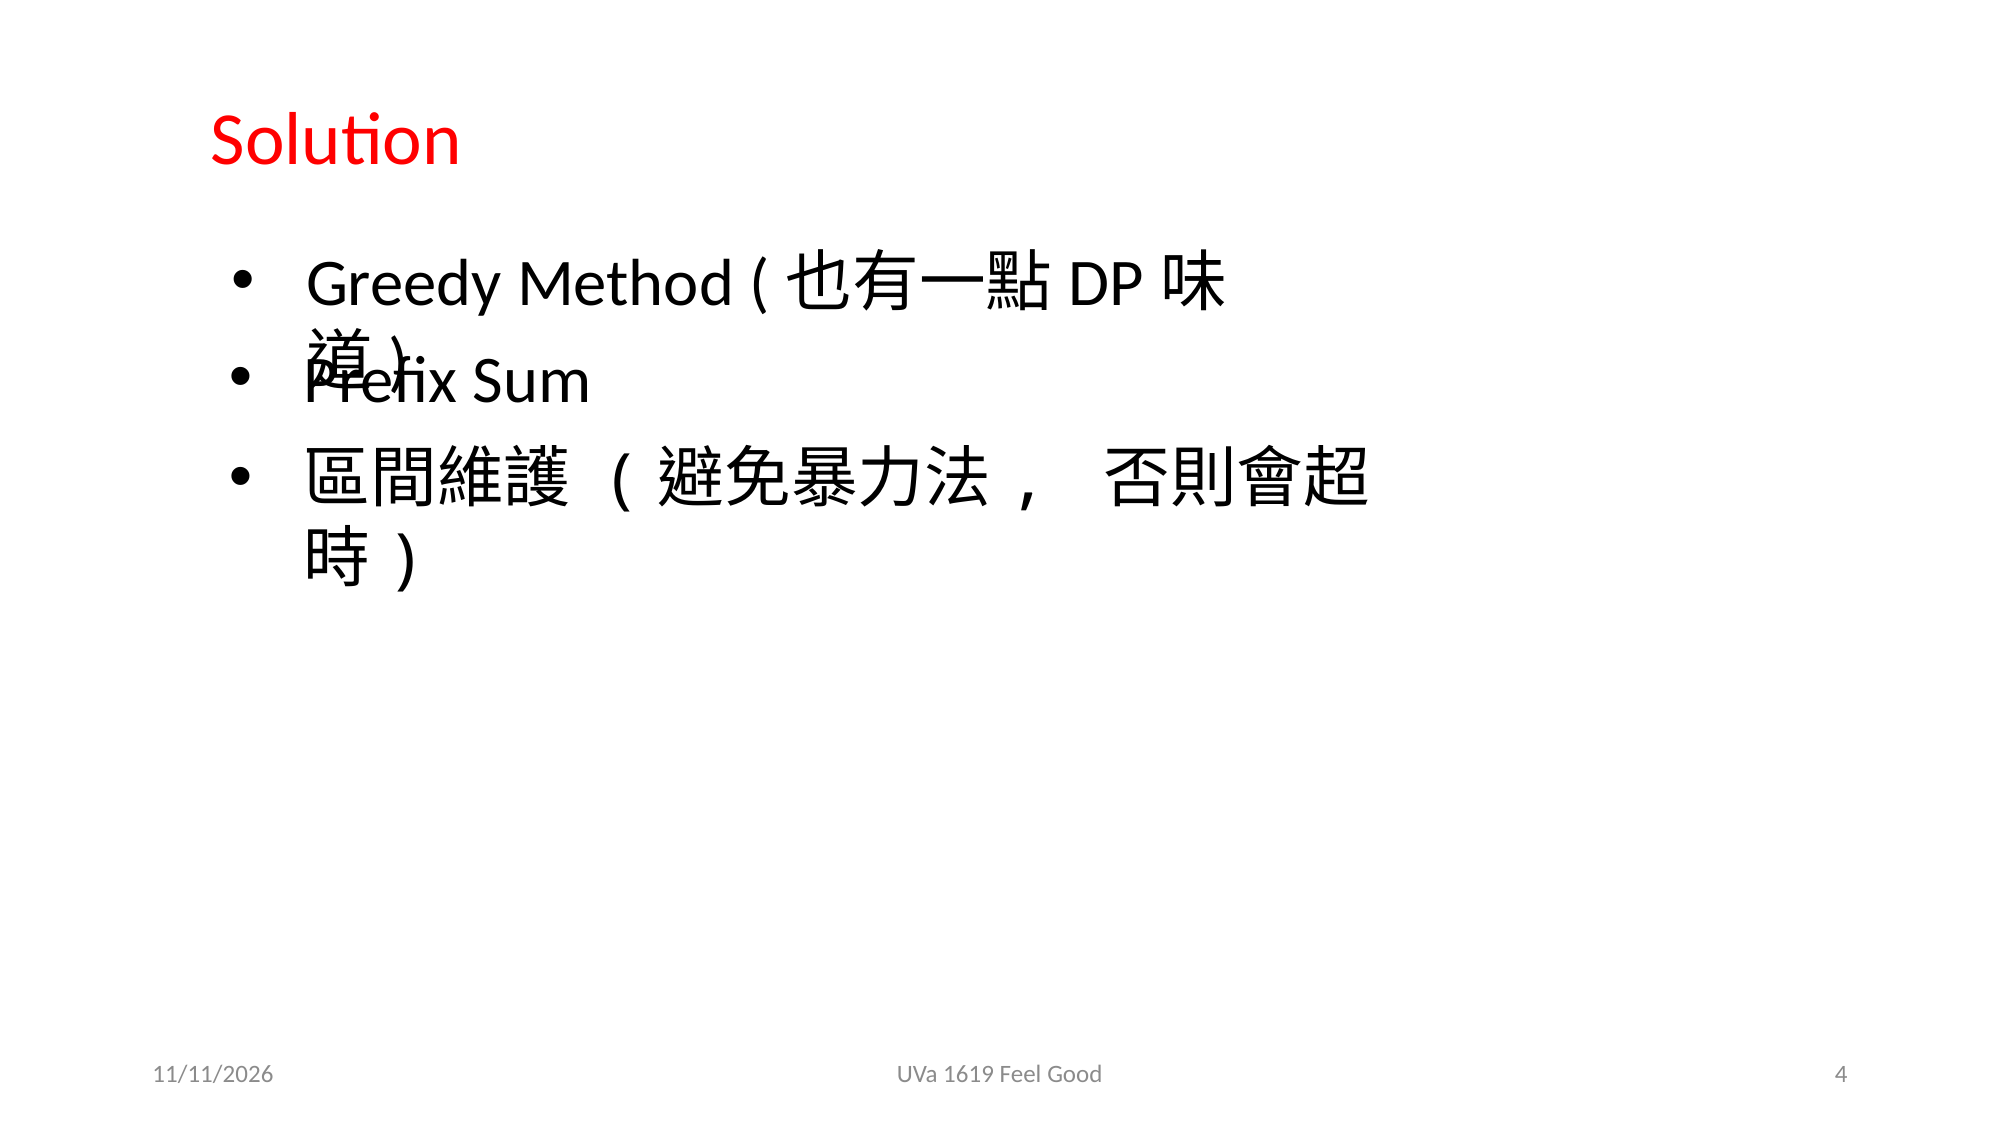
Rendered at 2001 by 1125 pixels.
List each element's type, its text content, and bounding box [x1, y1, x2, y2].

text_box 區間維護 (避免暴力法, 否則會超時) [214, 427, 1484, 603]
slide_number 4 [1412, 1042, 1863, 1103]
text_box Greedy Method (也有一點DP味道) [216, 230, 1340, 406]
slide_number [137, 1042, 588, 1103]
footer UVa 1619 Feel Good [662, 1042, 1338, 1103]
text_box Solution [195, 81, 522, 187]
text_box Prefix Sum [213, 327, 634, 423]
